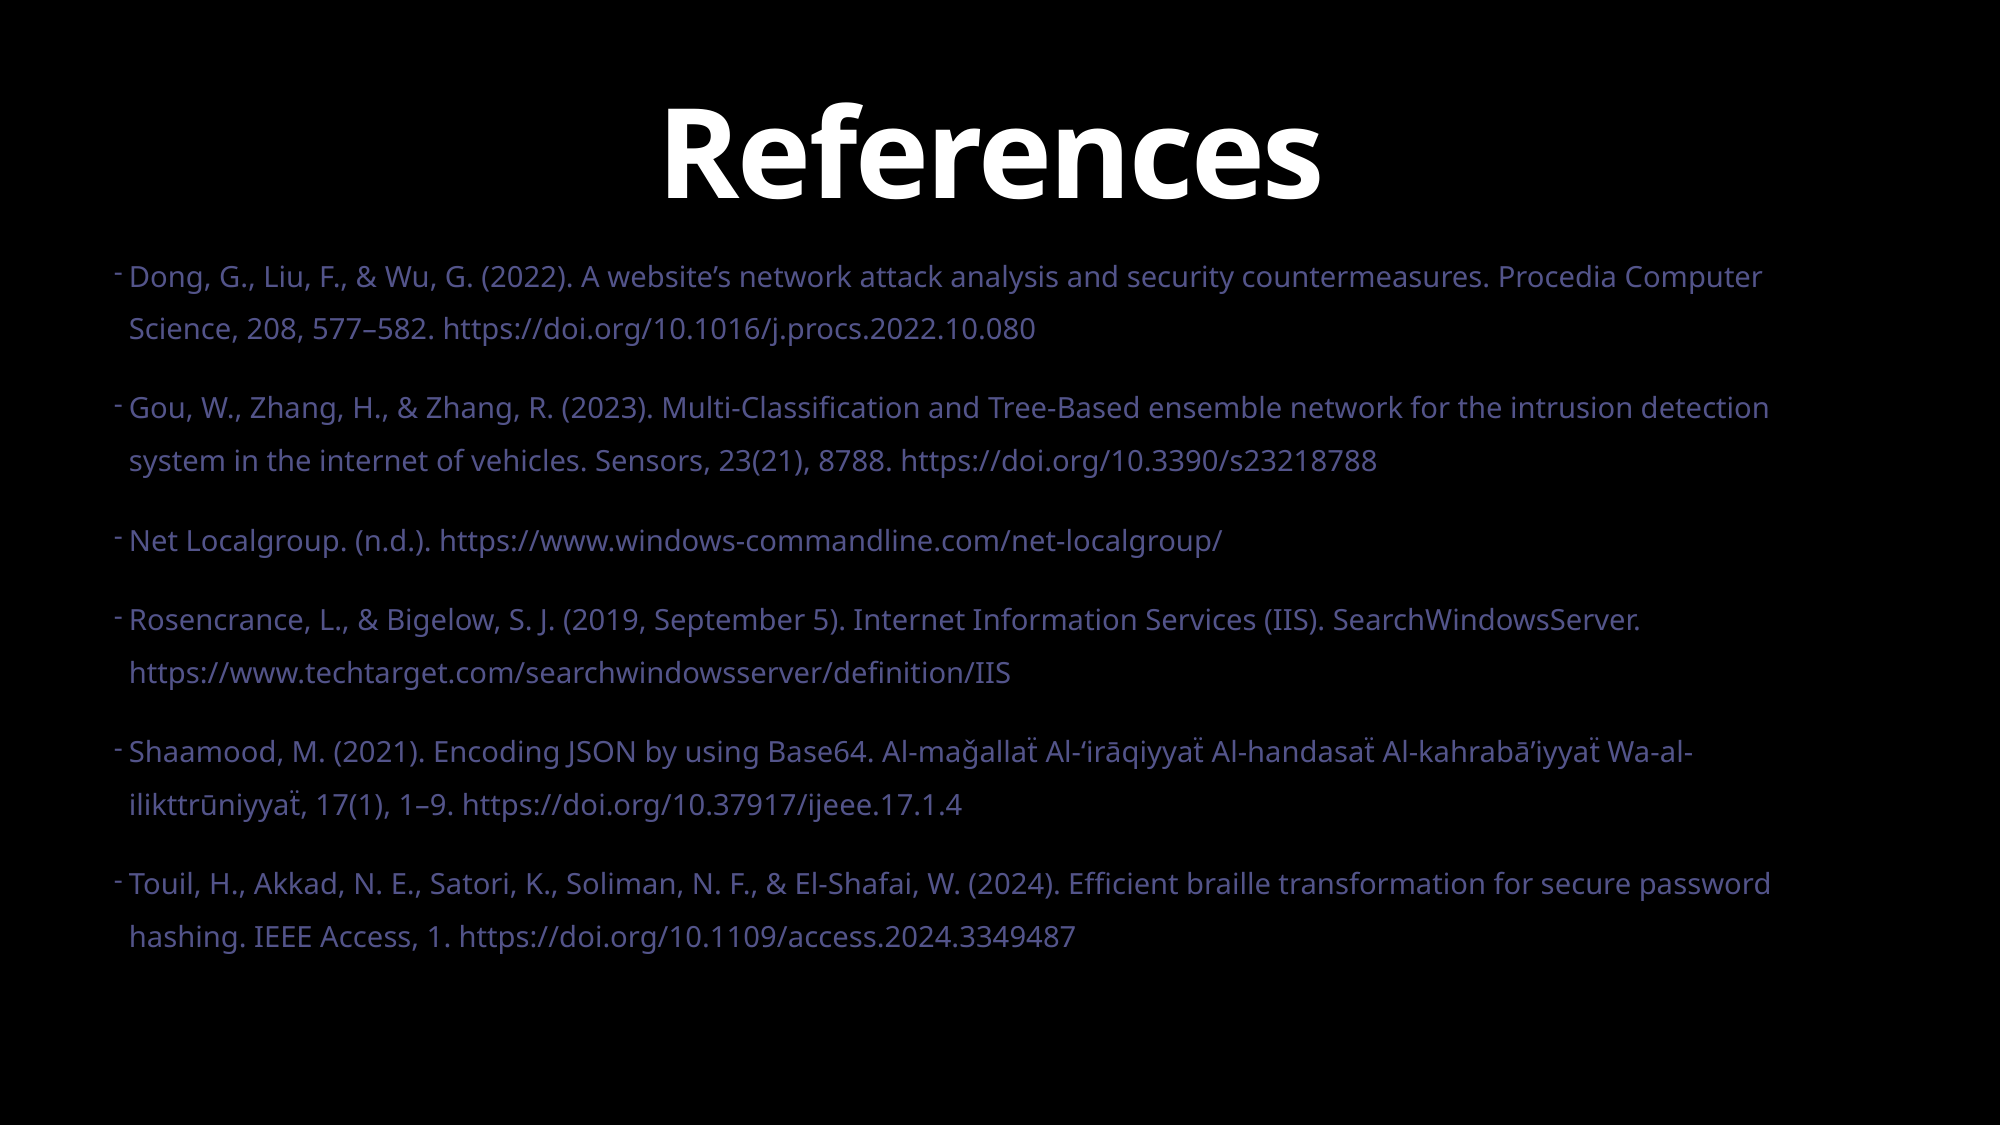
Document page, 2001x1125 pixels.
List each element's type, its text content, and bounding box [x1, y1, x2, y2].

list Dong, G., Liu, F., & Wu, G. (2022). A website’s network attack analysis and security countermeasures. Procedia Computer Science, 208, 577–582. https://doi.org/10.1016/j.procs.2022.10.080 Gou, W., Zhang, H., & Zhang, R. (2023). Multi-Classification and Tree-Based ensemble network for the intrusion detection system in the internet of vehicles. Sensors, 23(21), 8788. https://doi.org/10.3390/s23218788 Net Localgroup. (n.d.). https://www.windows-commandline.com/net-localgroup/ Rosencrance, L., & Bigelow, S. J. (2019, September 5). Internet Information Services (IIS). SearchWindowsServer. https://www.techtarget.com/searchwindowsserver/definition/IIS Shaamood, M. (2021). Encoding JSON by using Base64. Al-maǧallaẗ Al-ʻirāqiyyaẗ Al-handasaẗ Al-kahrabāʼiyyaẗ Wa-al-ilikttrūniyyaẗ, 17(1), 1–9. https://doi.org/10.37917/ijeee.17.1.4 Touil, H., Akkad, N. E., Satori, K., Soliman, N. F., & El‐Shafai, W. (2024). Efficient braille transformation for secure password hashing. IEEE Access, 1. https://doi.org/10.1109/access.2024.3349487 [98, 232, 1863, 942]
title References [107, 81, 1875, 239]
